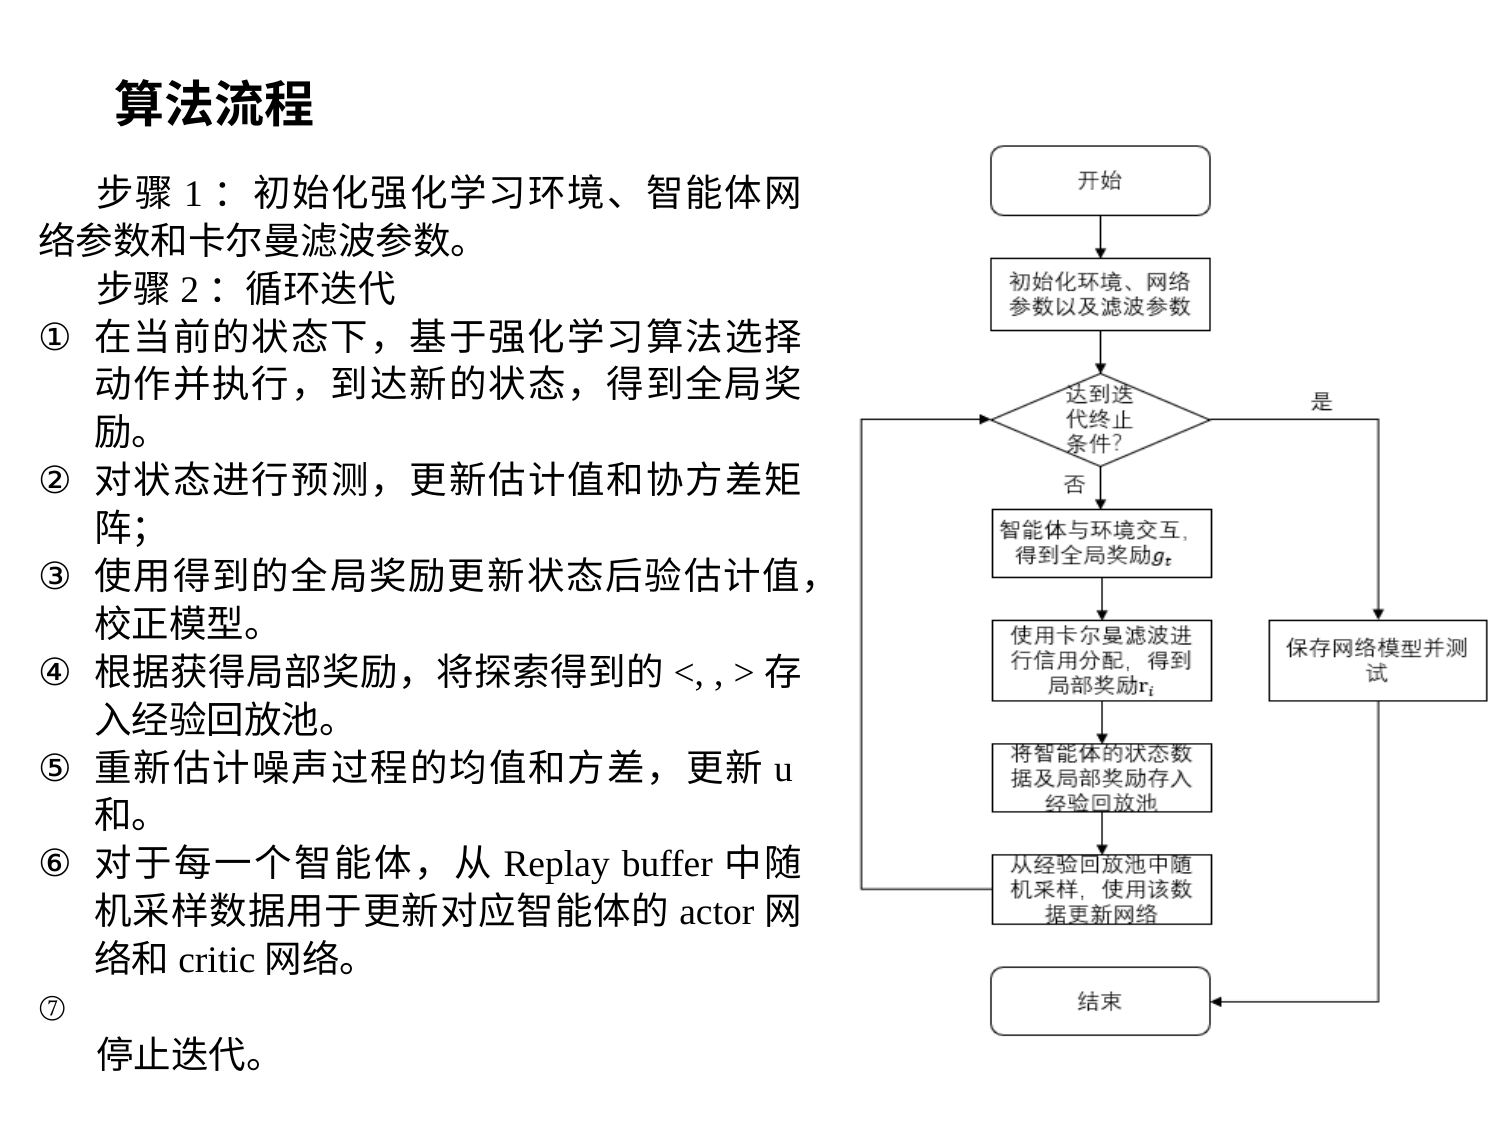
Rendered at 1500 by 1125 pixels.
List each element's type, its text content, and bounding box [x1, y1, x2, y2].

text_box 算法流程 [99, 64, 330, 140]
picture [846, 140, 1500, 1043]
